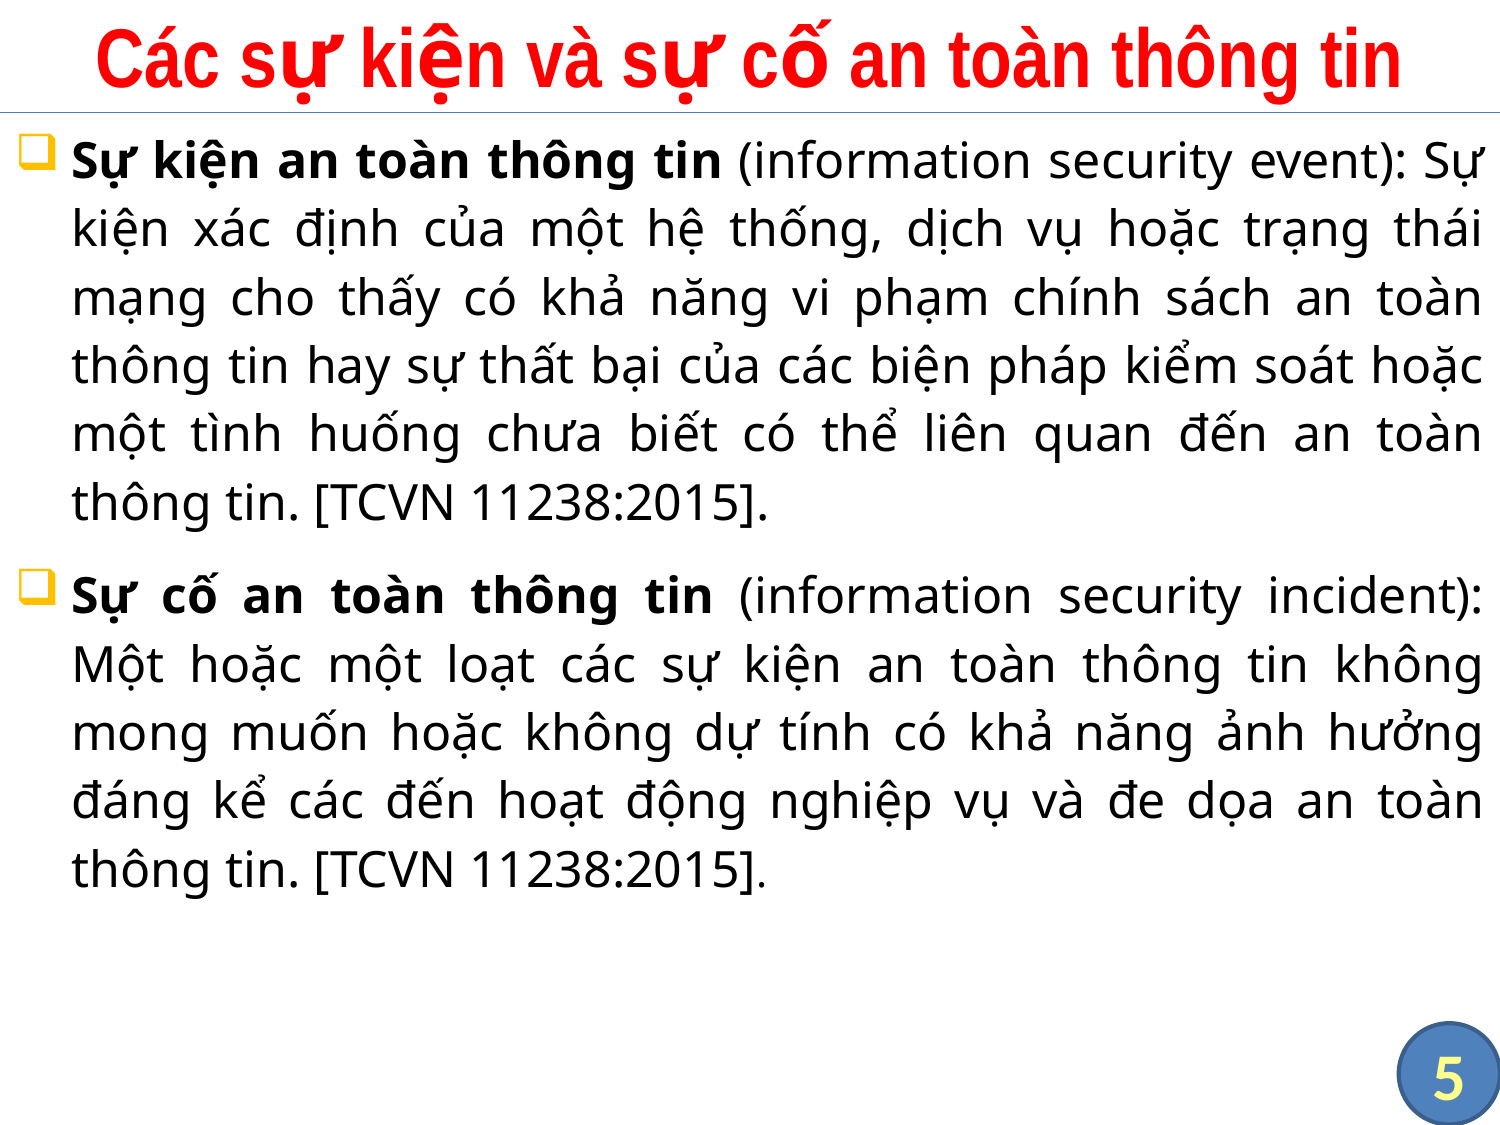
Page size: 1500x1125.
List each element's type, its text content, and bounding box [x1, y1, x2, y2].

slide_number 5 [1399, 1023, 1500, 1125]
title Các sự kiện và sự cố an toàn thông tin [0, 0, 1500, 113]
list Sự kiện an toàn thông tin (information security event): Sự kiện xác định của một hệ thống, dịch vụ hoặc trạng thái mạng cho thấy có khả năng vi phạm chính sách an toàn thông tin hay sự thất bại của các biện pháp kiểm soát hoặc một tình huống chưa biết có thể liên quan đến an toàn thông tin. [TCVN 11238:2015]. Sự cố an toàn thông tin (information security incident): Một hoặc một loạt các sự kiện an toàn thông tin không mong muốn hoặc không dự tính có khả năng ảnh hưởng đáng kể các đến hoạt động nghiệp vụ và đe dọa an toàn thông tin. [TCVN 11238:2015]. [0, 113, 1500, 1125]
